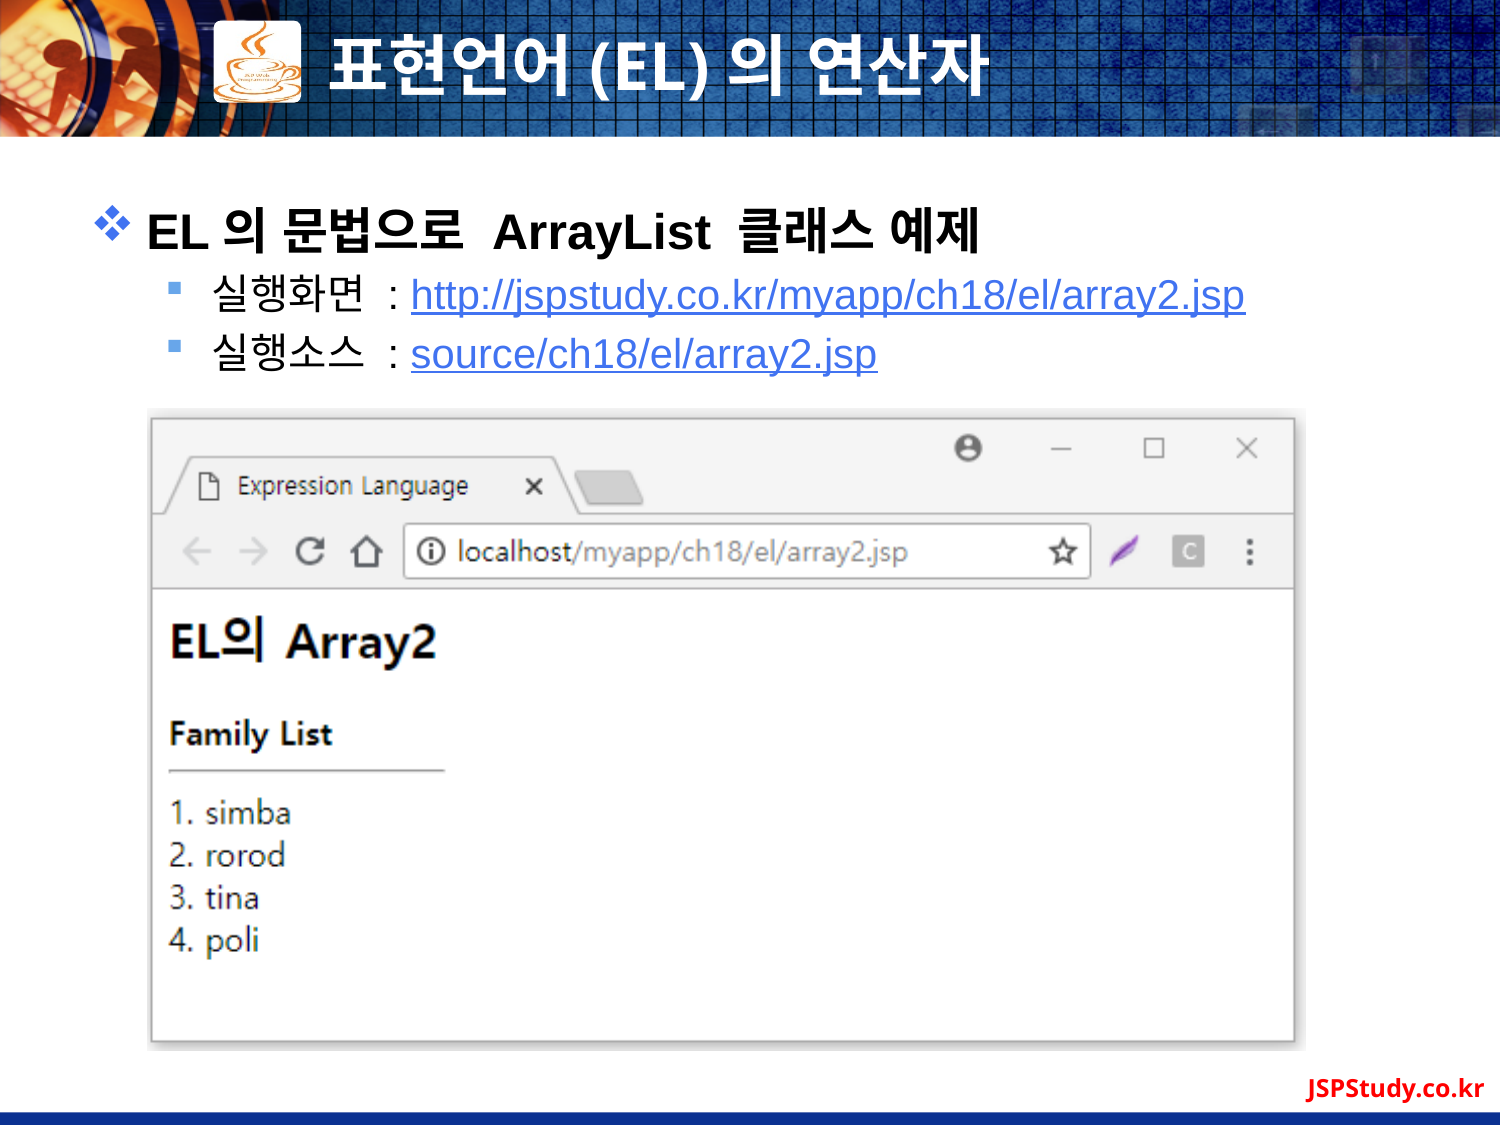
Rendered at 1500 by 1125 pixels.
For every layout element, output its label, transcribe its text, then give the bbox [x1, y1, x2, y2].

footer JSPStudy.co.kr [1024, 1064, 1500, 1118]
title 표현언어(EL)의 연산자 [312, 17, 1388, 111]
picture [147, 408, 1306, 1051]
picture [0, 0, 1500, 138]
list EL의 문법으로 ArrayList 클래스 예제 실행화면 : http://jspstudy.co.kr/myapp/ch18/el/array2.jsp 실행소스 : source/ch18/el/array2.jsp [74, 162, 1426, 1024]
